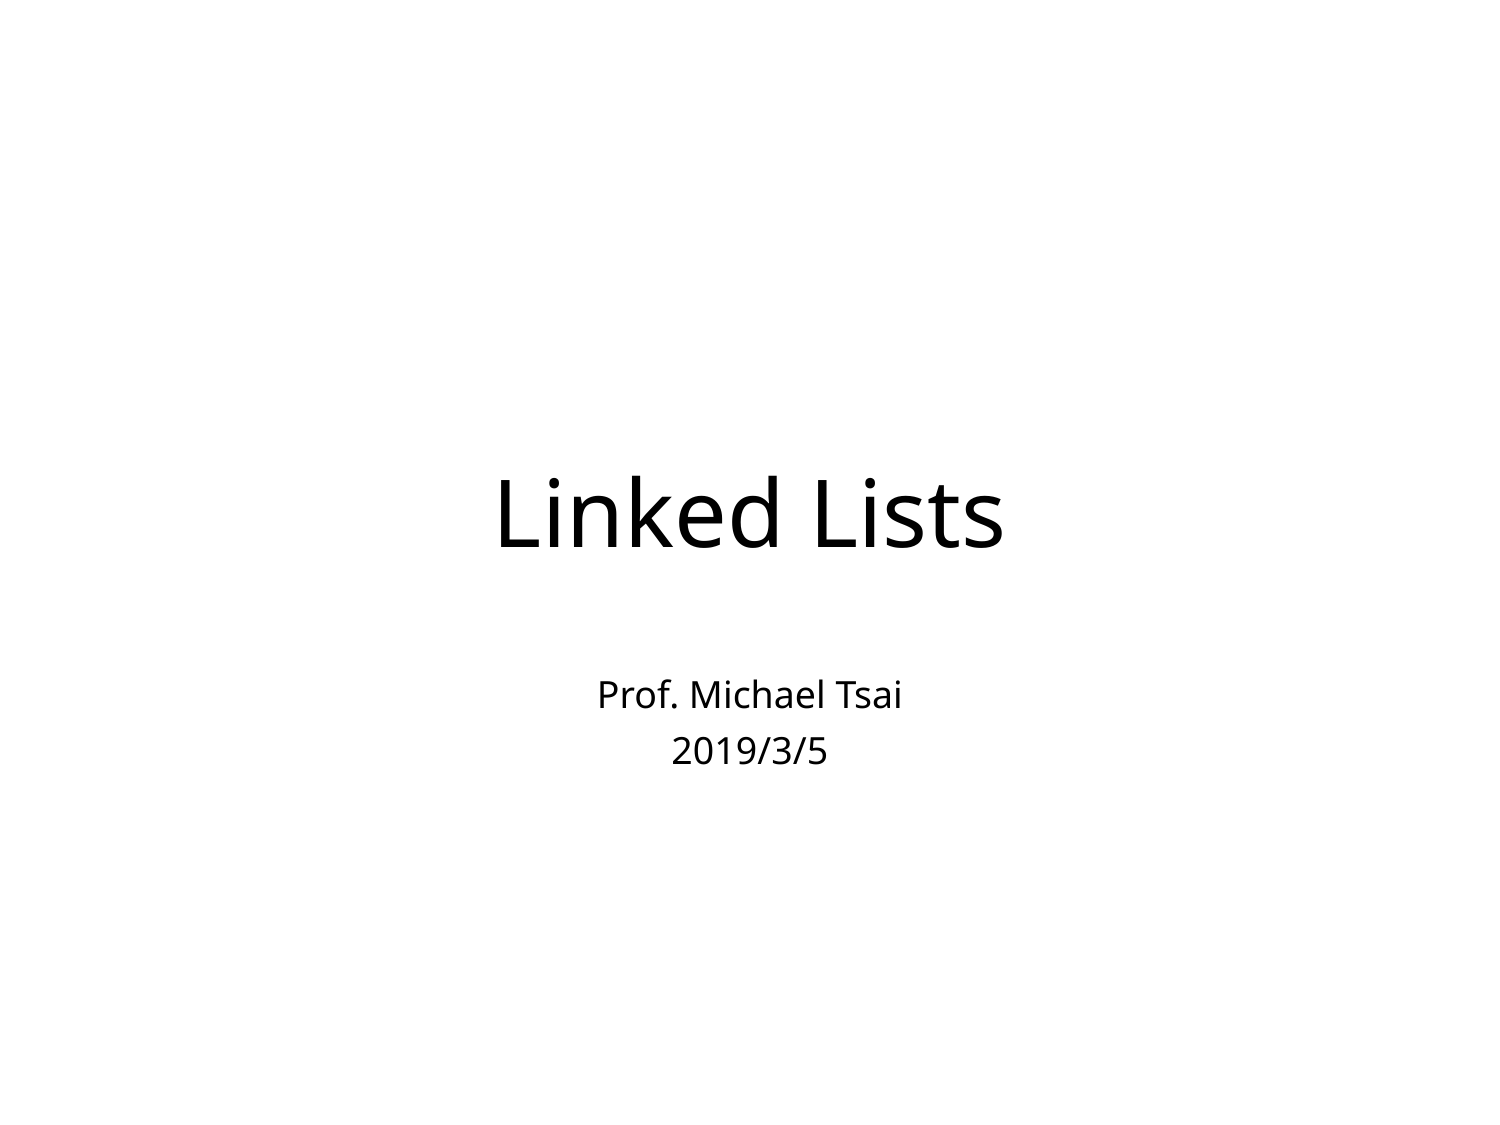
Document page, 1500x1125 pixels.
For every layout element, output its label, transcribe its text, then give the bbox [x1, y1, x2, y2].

title Linked Lists [187, 184, 1313, 576]
subtitle Prof. Michael Tsai 2019/3/5 [187, 668, 1313, 863]
